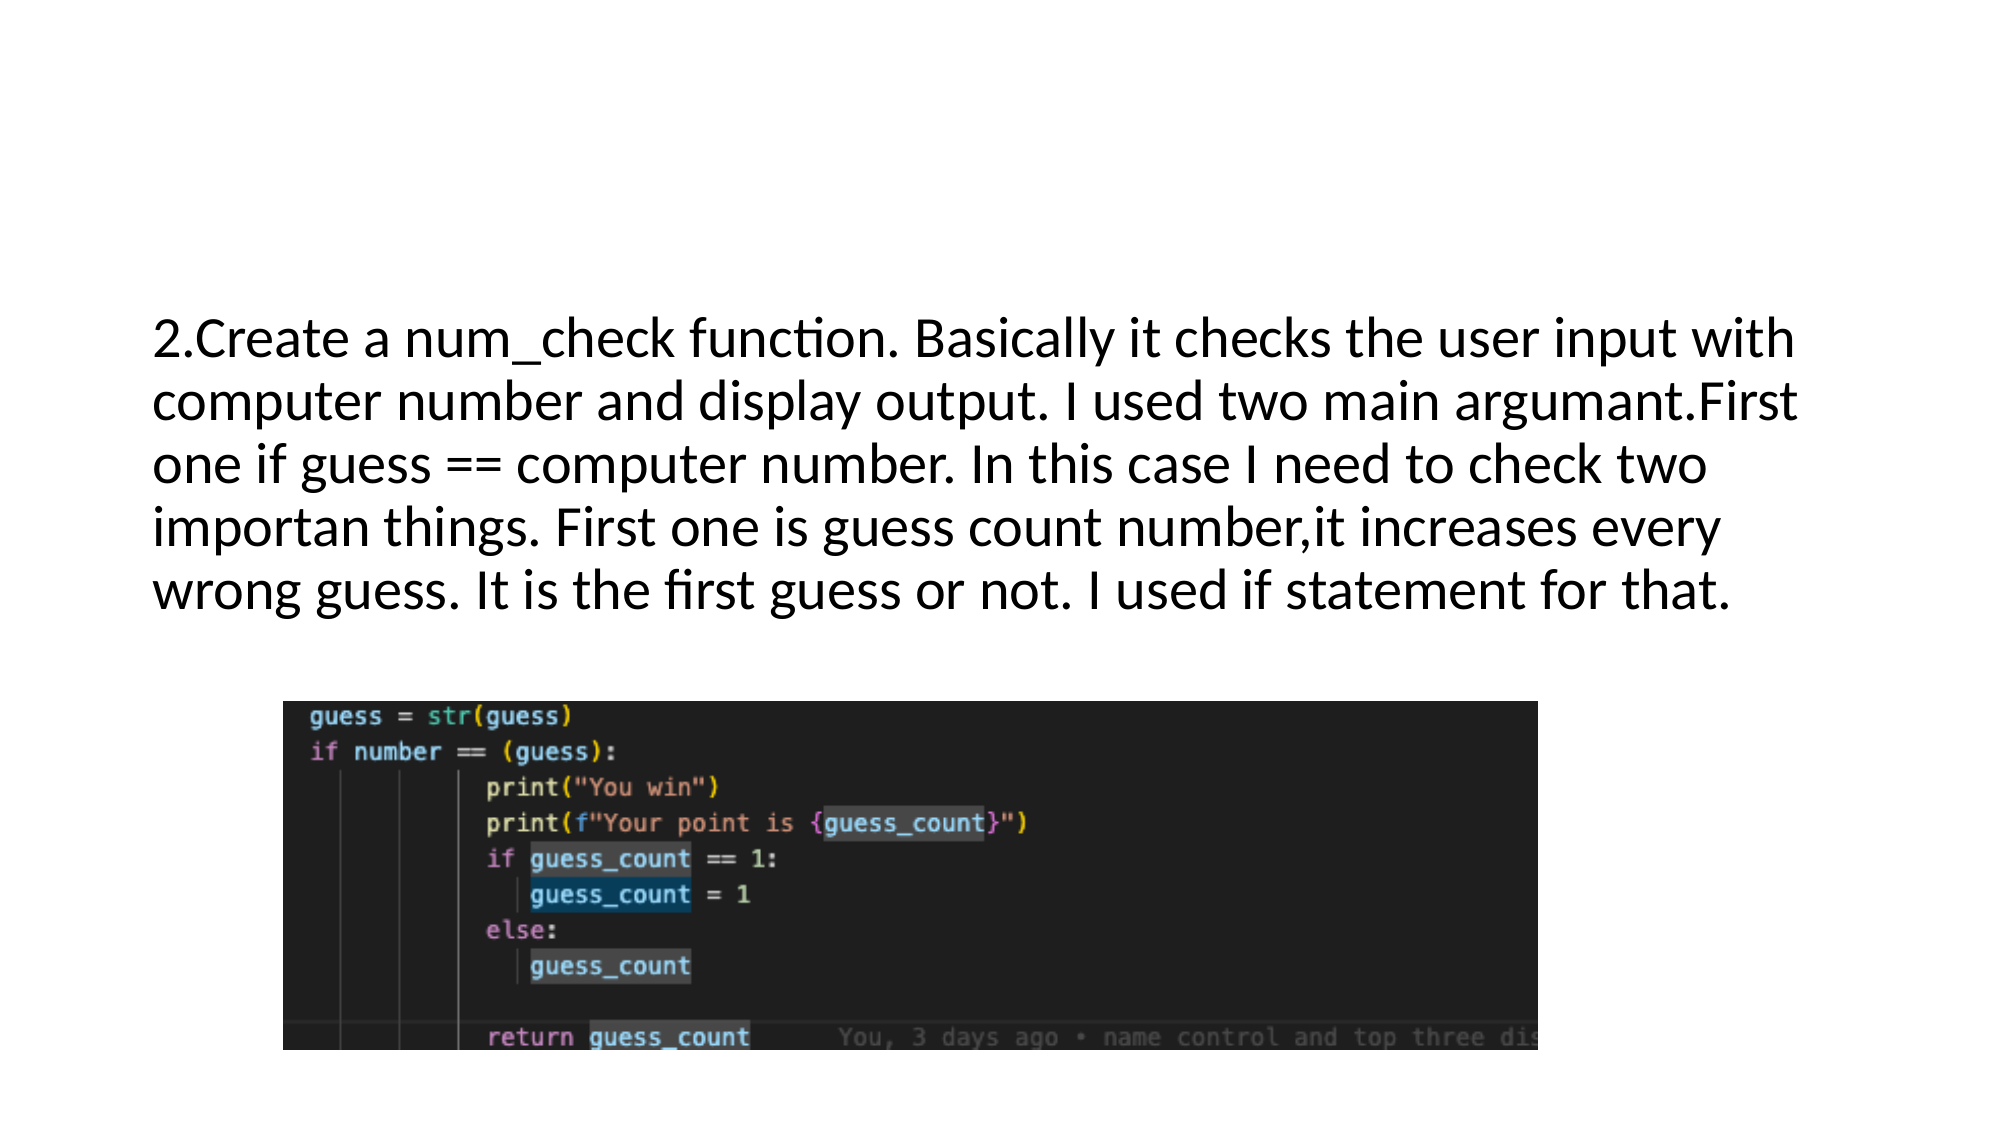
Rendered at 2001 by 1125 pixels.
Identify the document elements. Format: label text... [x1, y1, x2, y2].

picture [283, 701, 1538, 1050]
list 2.Create a num_check function. Basically it checks the user input with computer number and display output. I used two main argumant.First one if guess == computer number. In this case I need to check two importan things. First one is guess count number,it increases every wrong guess. It is the first guess or not. I used if statement for that. [137, 299, 1863, 1014]
